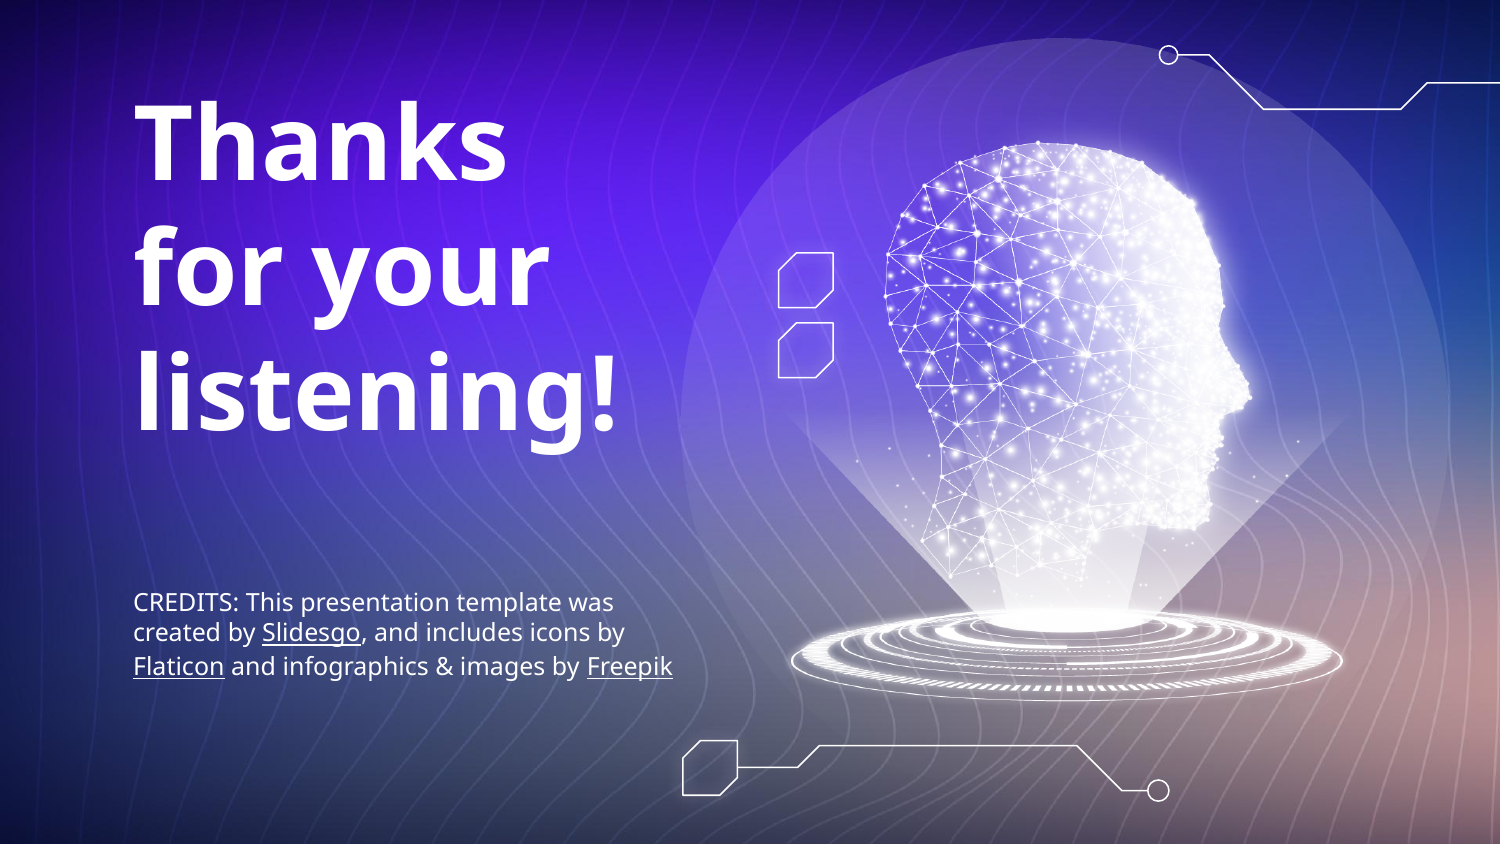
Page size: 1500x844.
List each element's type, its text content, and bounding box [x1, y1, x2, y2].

title 02 [918, 38, 1212, 68]
title Thanks for your listening! [118, 61, 682, 205]
picture [0, 0, 1500, 844]
